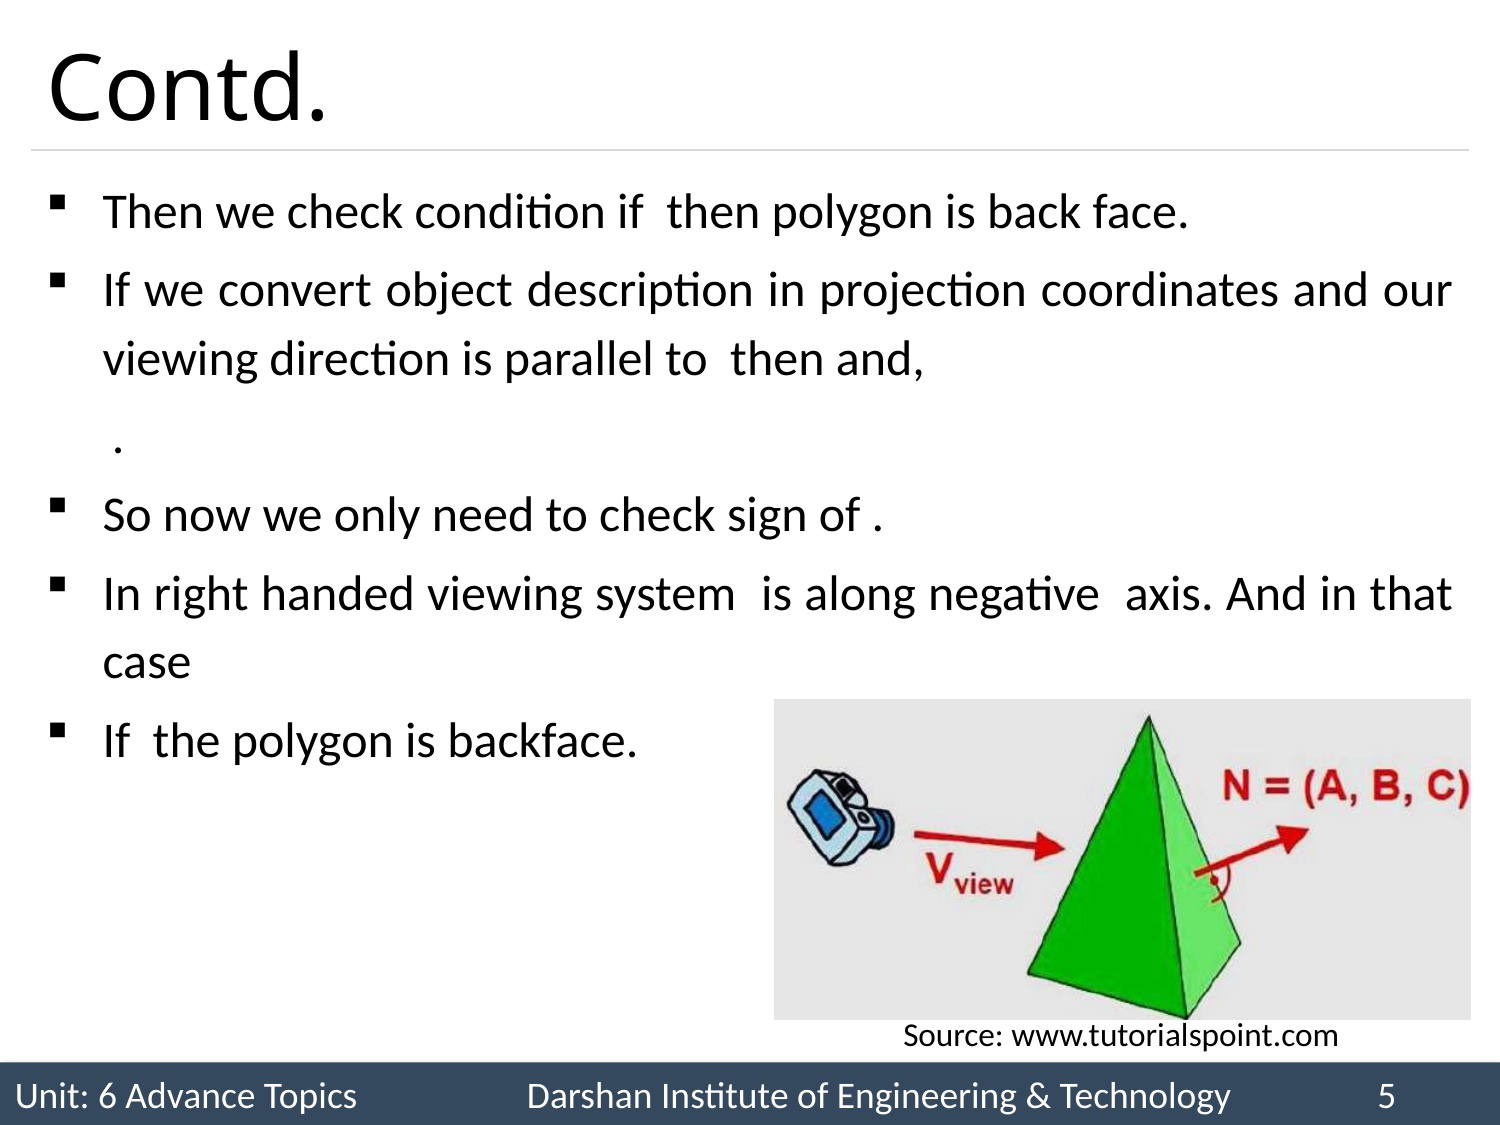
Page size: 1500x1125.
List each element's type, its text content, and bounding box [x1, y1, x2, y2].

picture [774, 699, 1471, 1020]
title Contd. [31, 17, 1469, 150]
text_box Source: www.tutorialspoint.com [774, 1027, 1469, 1061]
